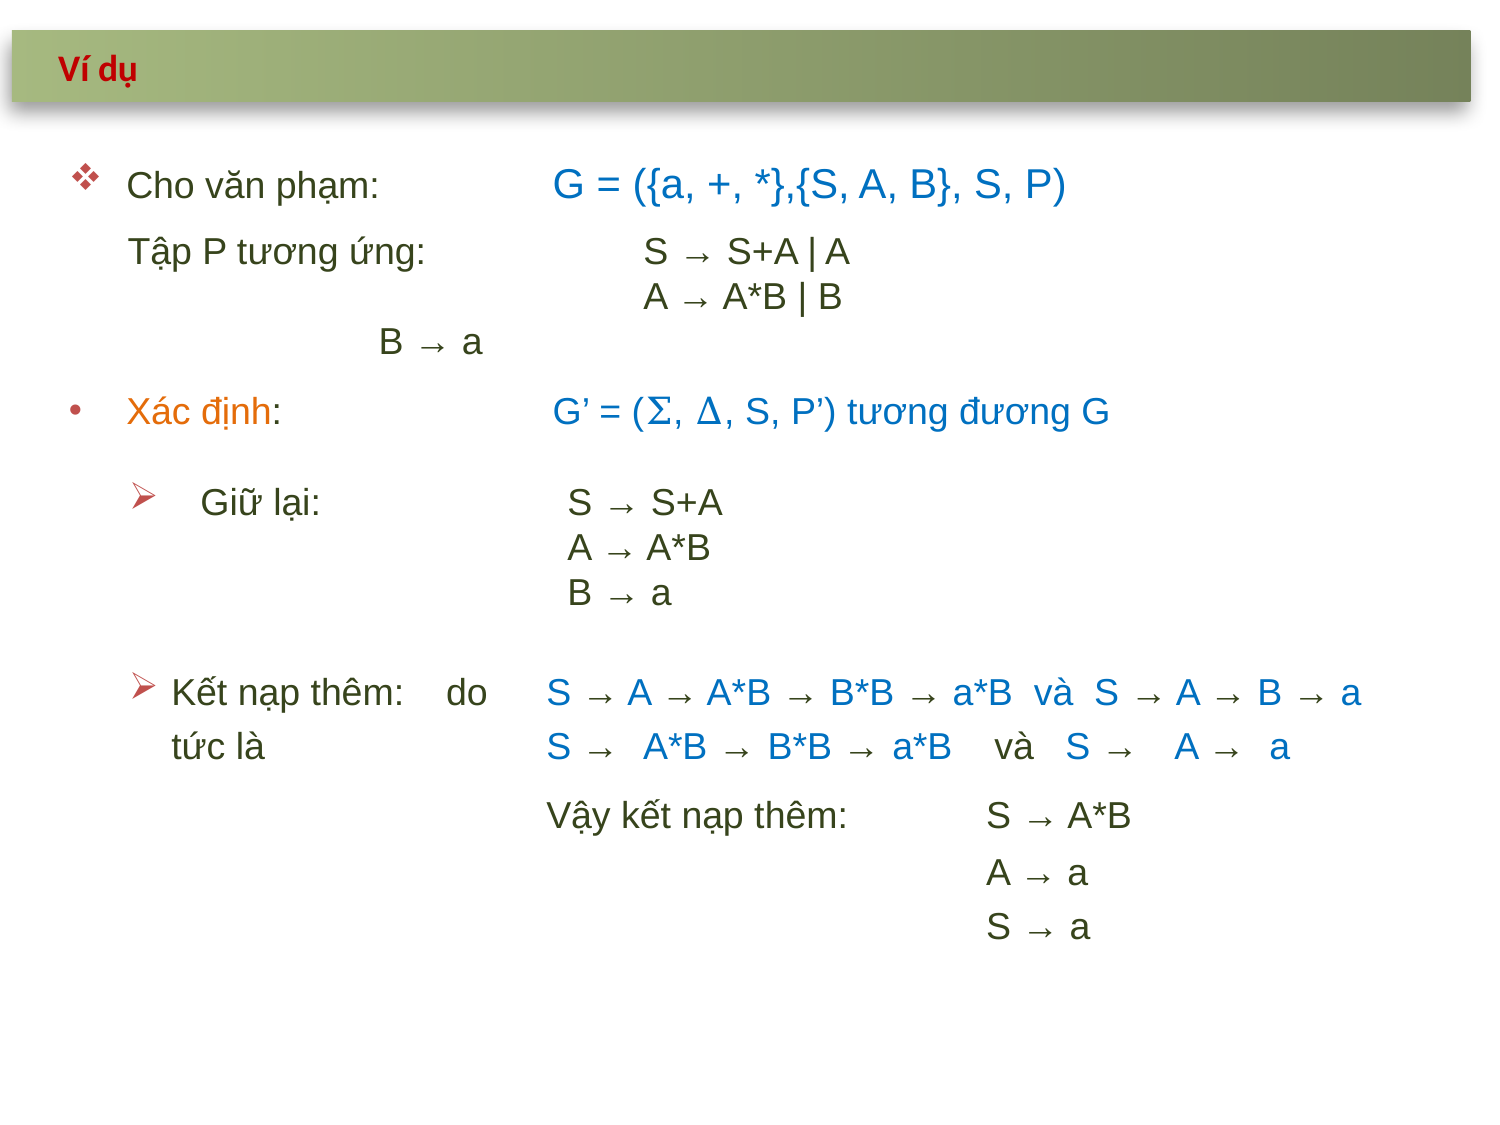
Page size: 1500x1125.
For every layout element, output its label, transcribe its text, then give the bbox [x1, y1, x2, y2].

text_box Ví dụ [11, 30, 1471, 102]
text_box Cho văn phạm: G = ({a, +, *},{S, A, B}, S, P) Tập P tương ứng: S → S+A | A A → A*B | B B → a Xác định: G’ = (Σ, Δ, S, P’) tương đương G Giữ lại: S → S+A A → A*B B → a Kết nạp thêm: do S → A → A*B → B*B → a*B và S → A → B → a tức là S → A*B → B*B → a*B và S → A → a Vậy kết nạp thêm: S → A*B A → a S → a [53, 148, 1471, 1083]
